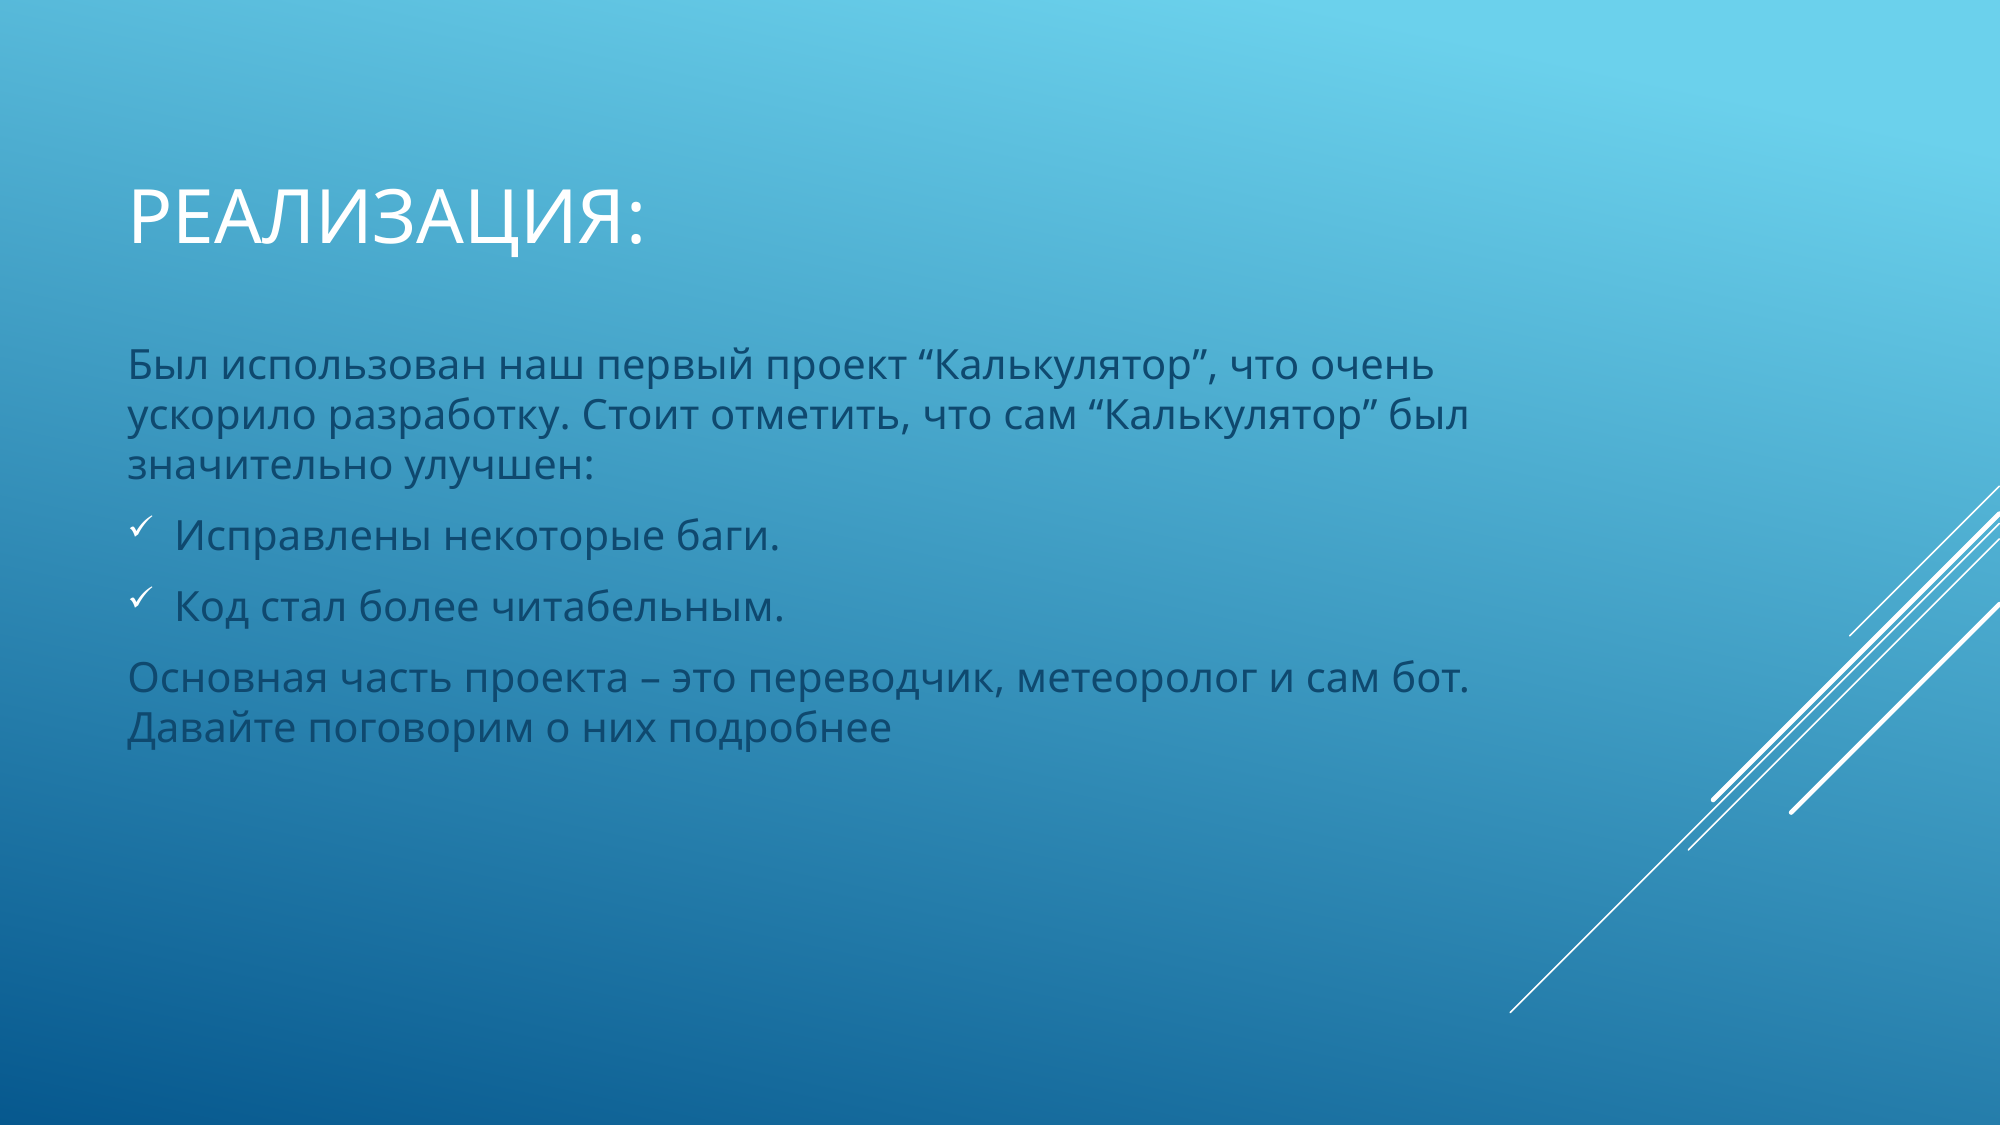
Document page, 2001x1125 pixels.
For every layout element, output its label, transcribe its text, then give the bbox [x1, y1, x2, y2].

list Был использован наш первый проект “Калькулятор”, что очень ускорило разработку. Стоит отметить, что сам “Калькулятор” был значительно улучшен: Исправлены некоторые баги. Код стал более читабельным. Основная часть проекта – это переводчик, метеоролог и сам бот. Давайте поговорим о них подробнее [112, 256, 1513, 833]
title Реализация: [112, 74, 1513, 256]
